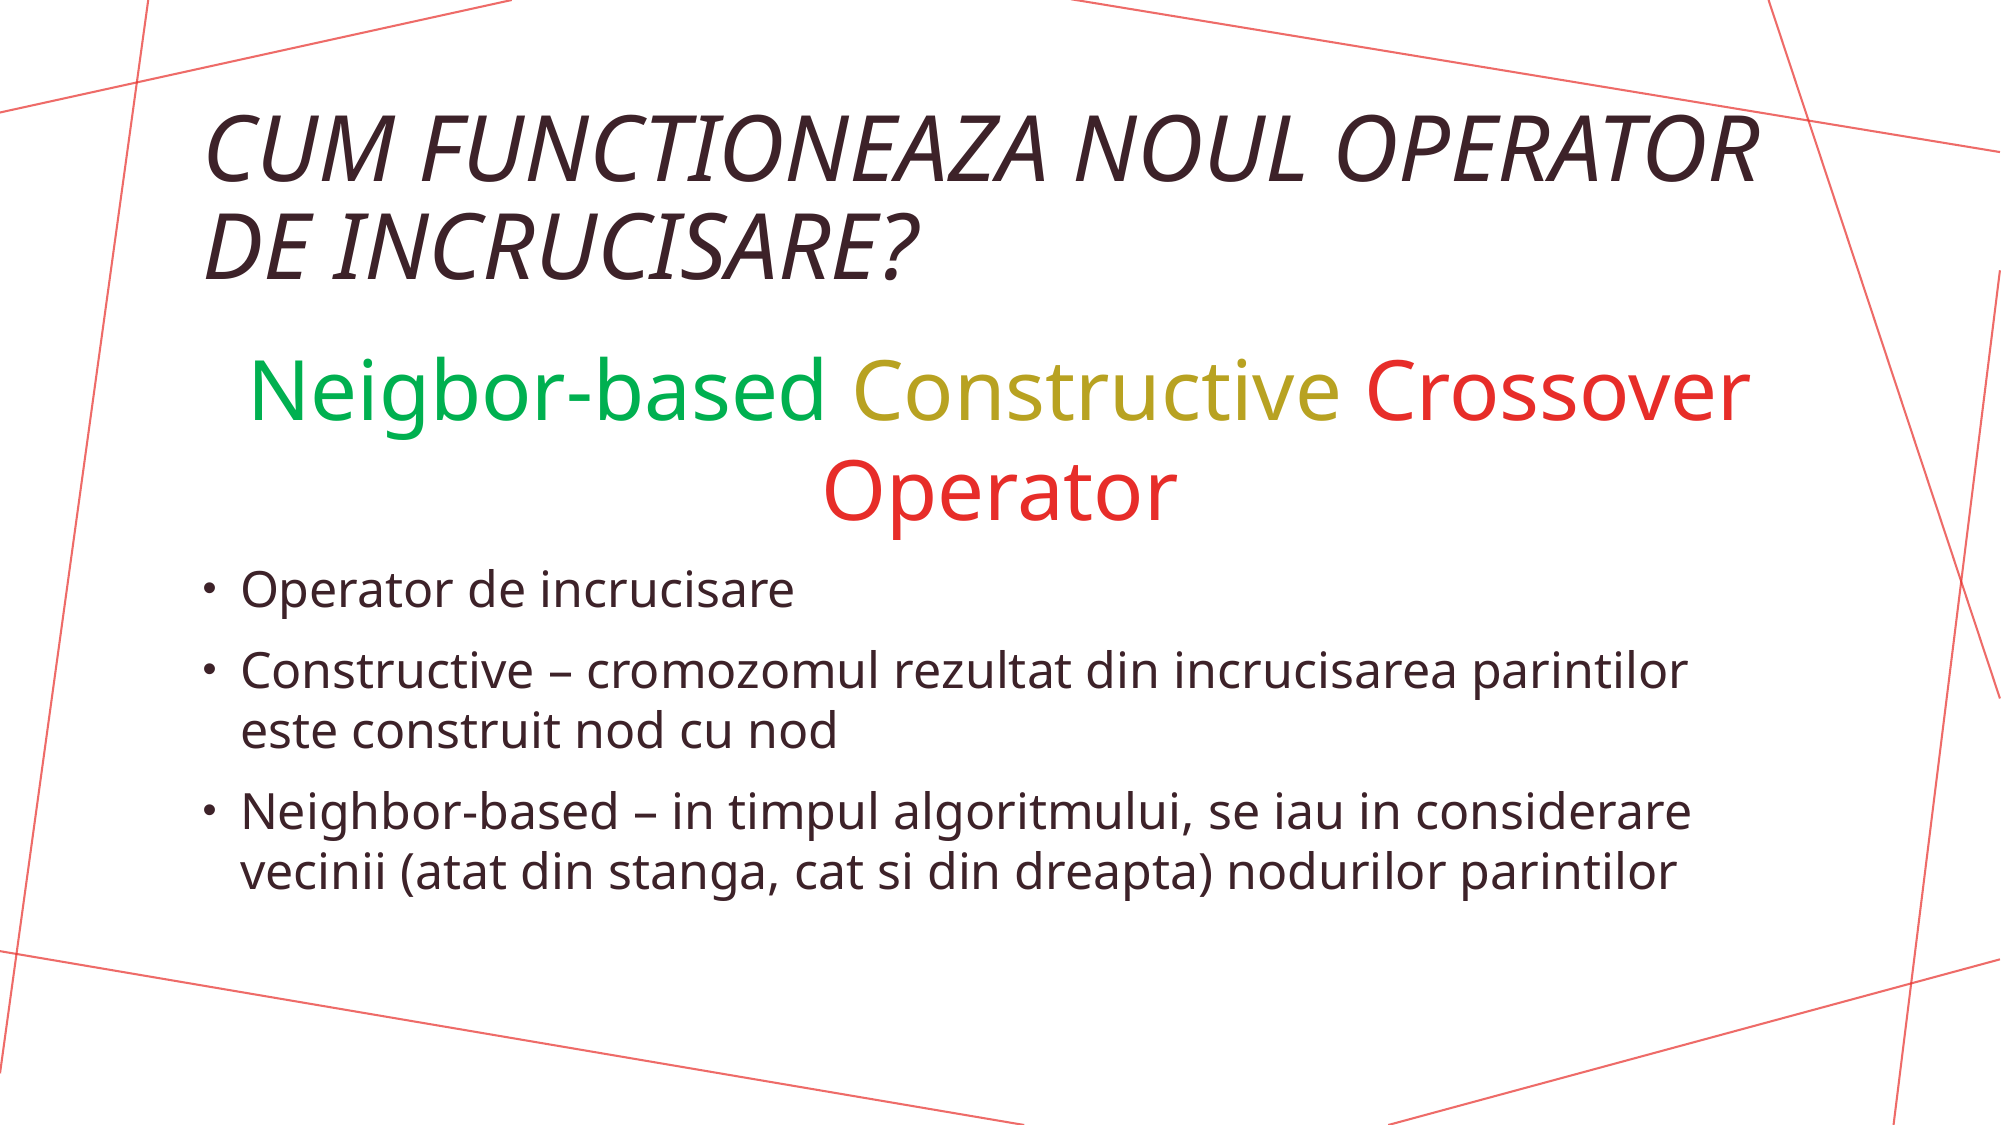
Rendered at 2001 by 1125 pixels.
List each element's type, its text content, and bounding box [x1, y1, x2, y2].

title Cum functioneaza noul operator de incrucisare? [187, 87, 1813, 315]
list Neigbor-based Constructive Crossover Operator Operator de incrucisare Constructive – cromozomul rezultat din incrucisarea parintilor este construit nod cu nod Neighbor-based – in timpul algoritmului, se iau in considerare vecinii (atat din stanga, cat si din dreapta) nodurilor parintilor [187, 329, 1813, 990]
